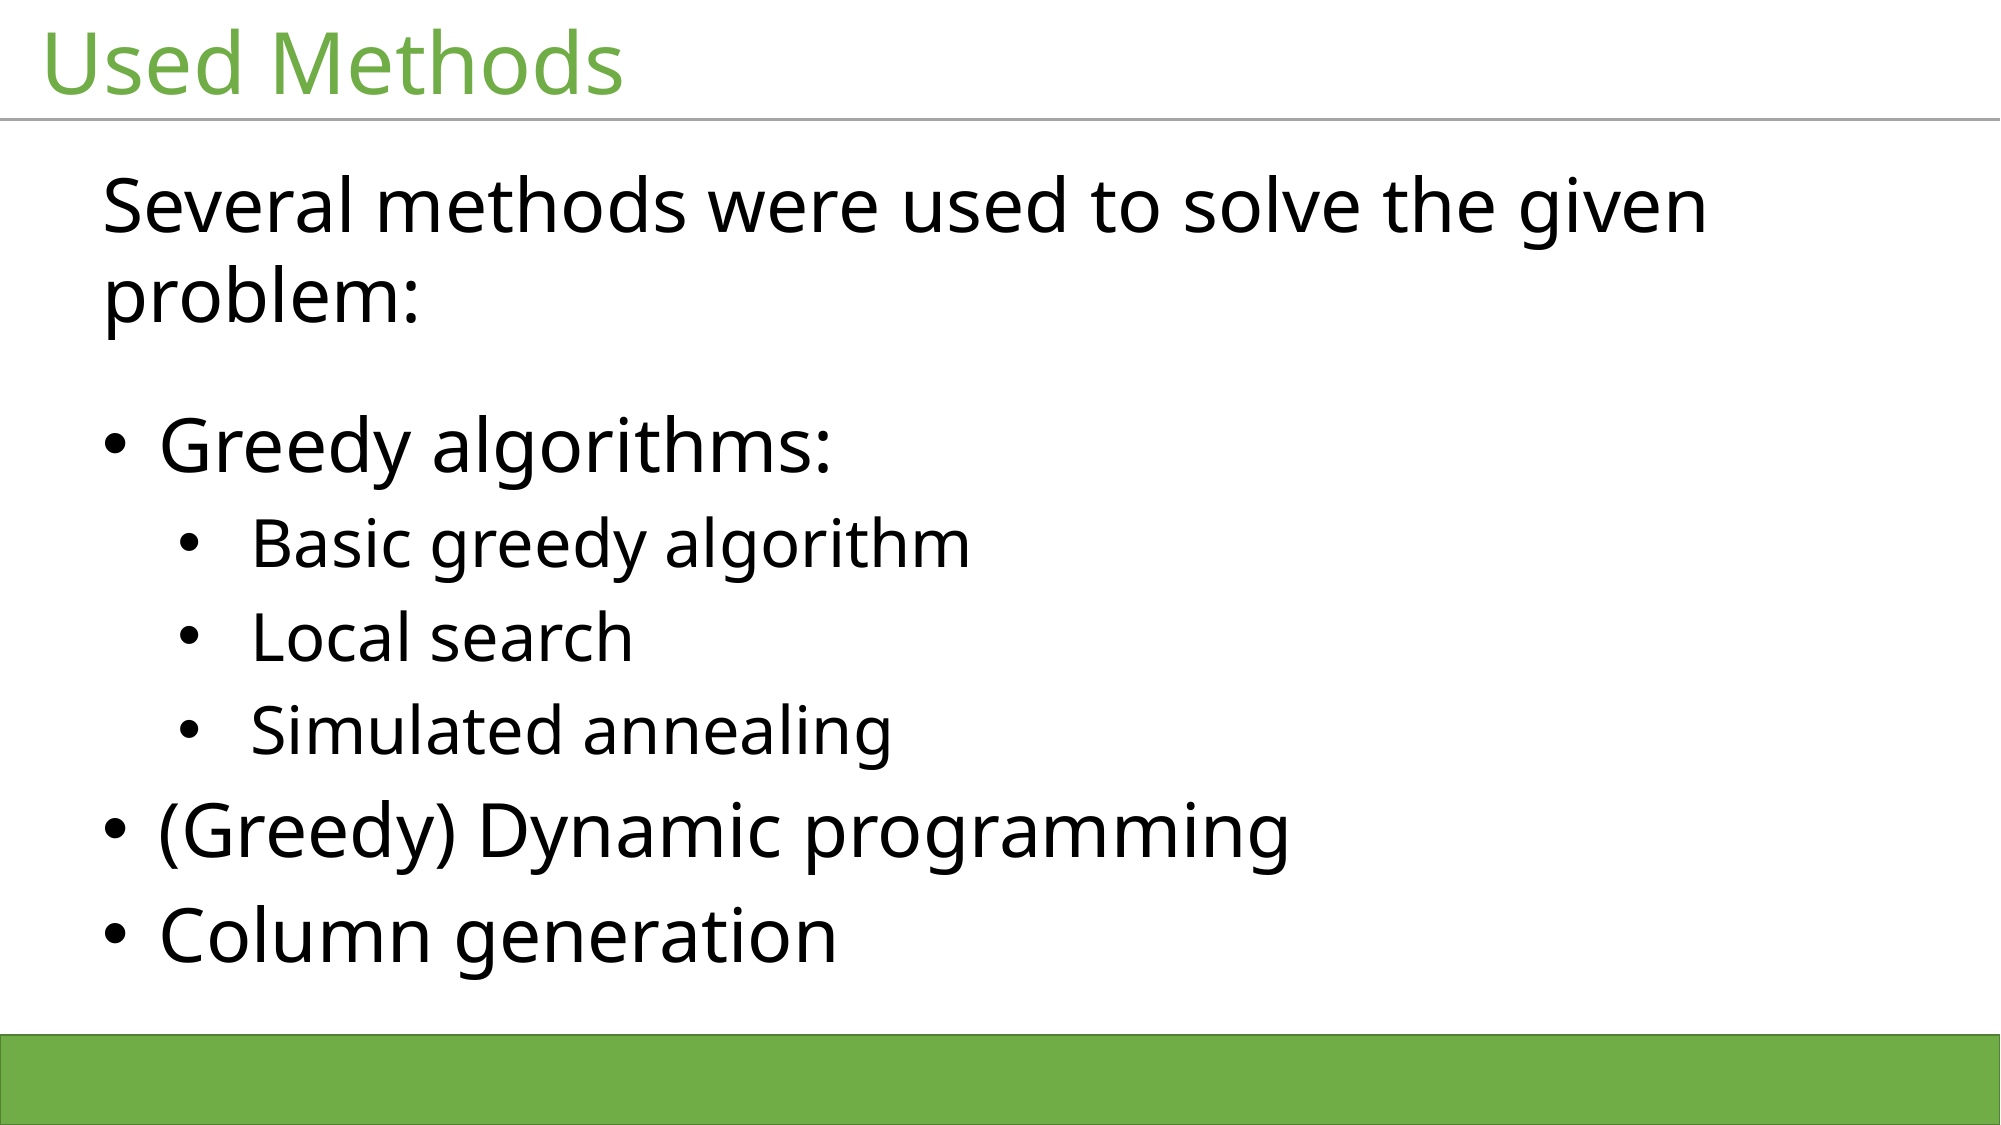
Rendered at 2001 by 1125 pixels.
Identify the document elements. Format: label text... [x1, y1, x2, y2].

list Several methods were used to solve the given problem: Greedy algorithms: Basic greedy algorithm Local search Simulated annealing (Greedy) Dynamic programming Column generation [87, 149, 1919, 1013]
text_box [0, 1034, 2000, 1125]
title Used Methods [25, 0, 1975, 118]
